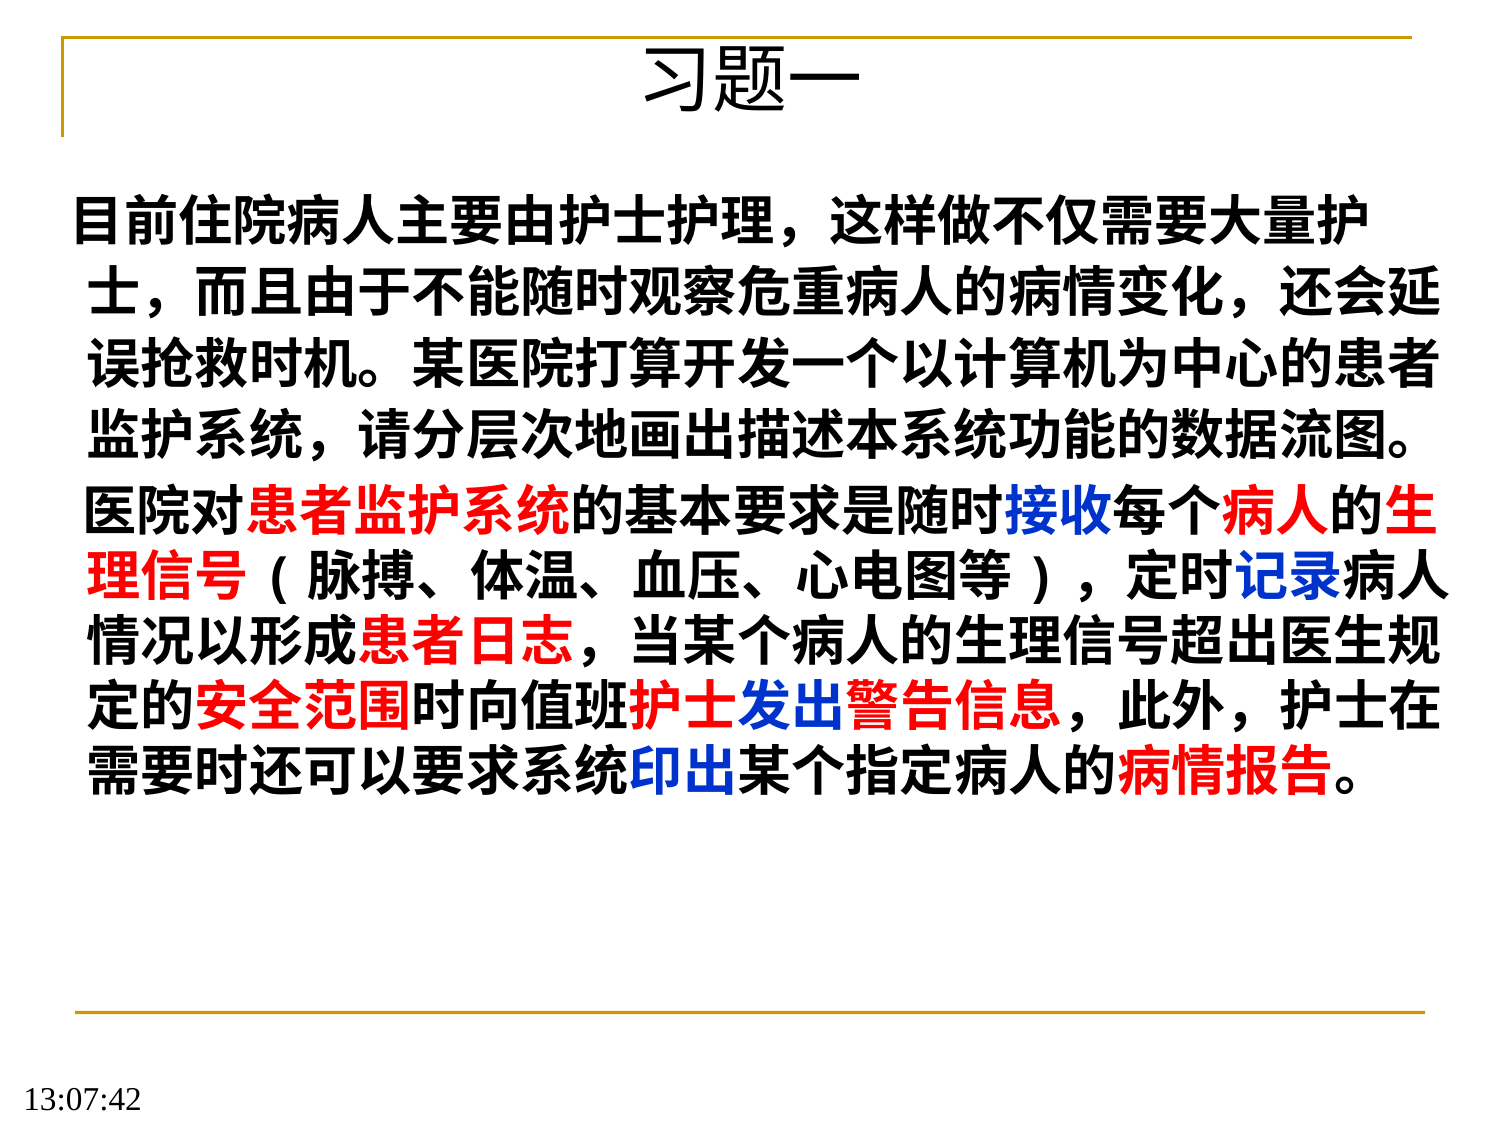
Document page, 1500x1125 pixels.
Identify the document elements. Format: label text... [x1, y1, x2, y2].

text_box 目前住院病人主要由护士护理，这样做不仅需要大量护士，而且由于不能随时观察危重病人的病情变化，还会延误抢救时机。某医院打算开发一个以计算机为中心的患者监护系统，请分层次地画出描述本系统功能的数据流图。 医院对患者监护系统的基本要求是随时接收每个病人的生理信号(脉搏、体温、血压、心电图等)，定时记录病人情况以形成患者日志，当某个病人的生理信号超出医生规定的安全范围时向值班护士发出警告信息，此外，护士在需要时还可以要求系统印出某个指定病人的病情报告。 [31, 172, 1469, 1057]
text_box 习题一 [112, 24, 1388, 120]
text_box 13:07:42 [8, 1081, 334, 1125]
